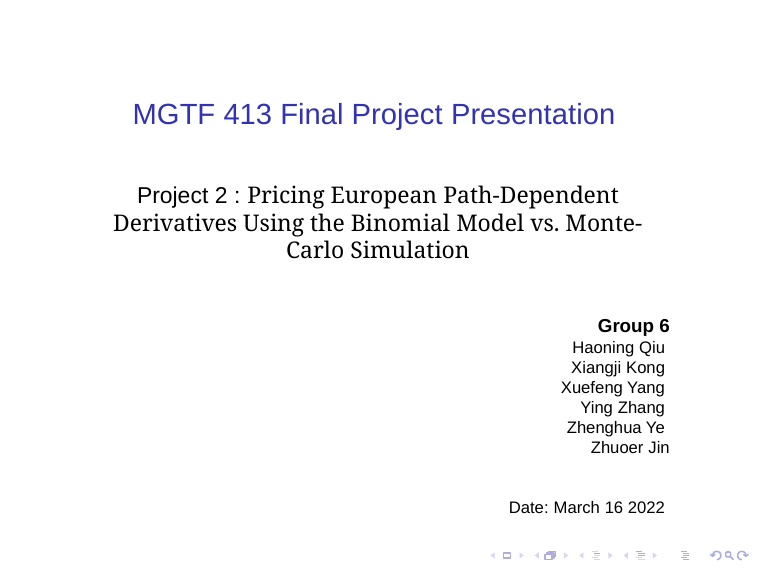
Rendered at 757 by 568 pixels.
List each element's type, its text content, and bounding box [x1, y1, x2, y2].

list Project 2 : Pricing European Path-Dependent Derivatives Using the Binomial Model vs. Monte-Carlo Simulation [86, 180, 670, 496]
title MGTF 413 Final Project Presentation [132, 95, 624, 180]
list Group 6 Haoning Qiu Xiangji Kong Xuefeng Yang Ying Zhang Zhenghua Ye Zhuoer Jin Date: March 16 2022 [286, 314, 670, 568]
